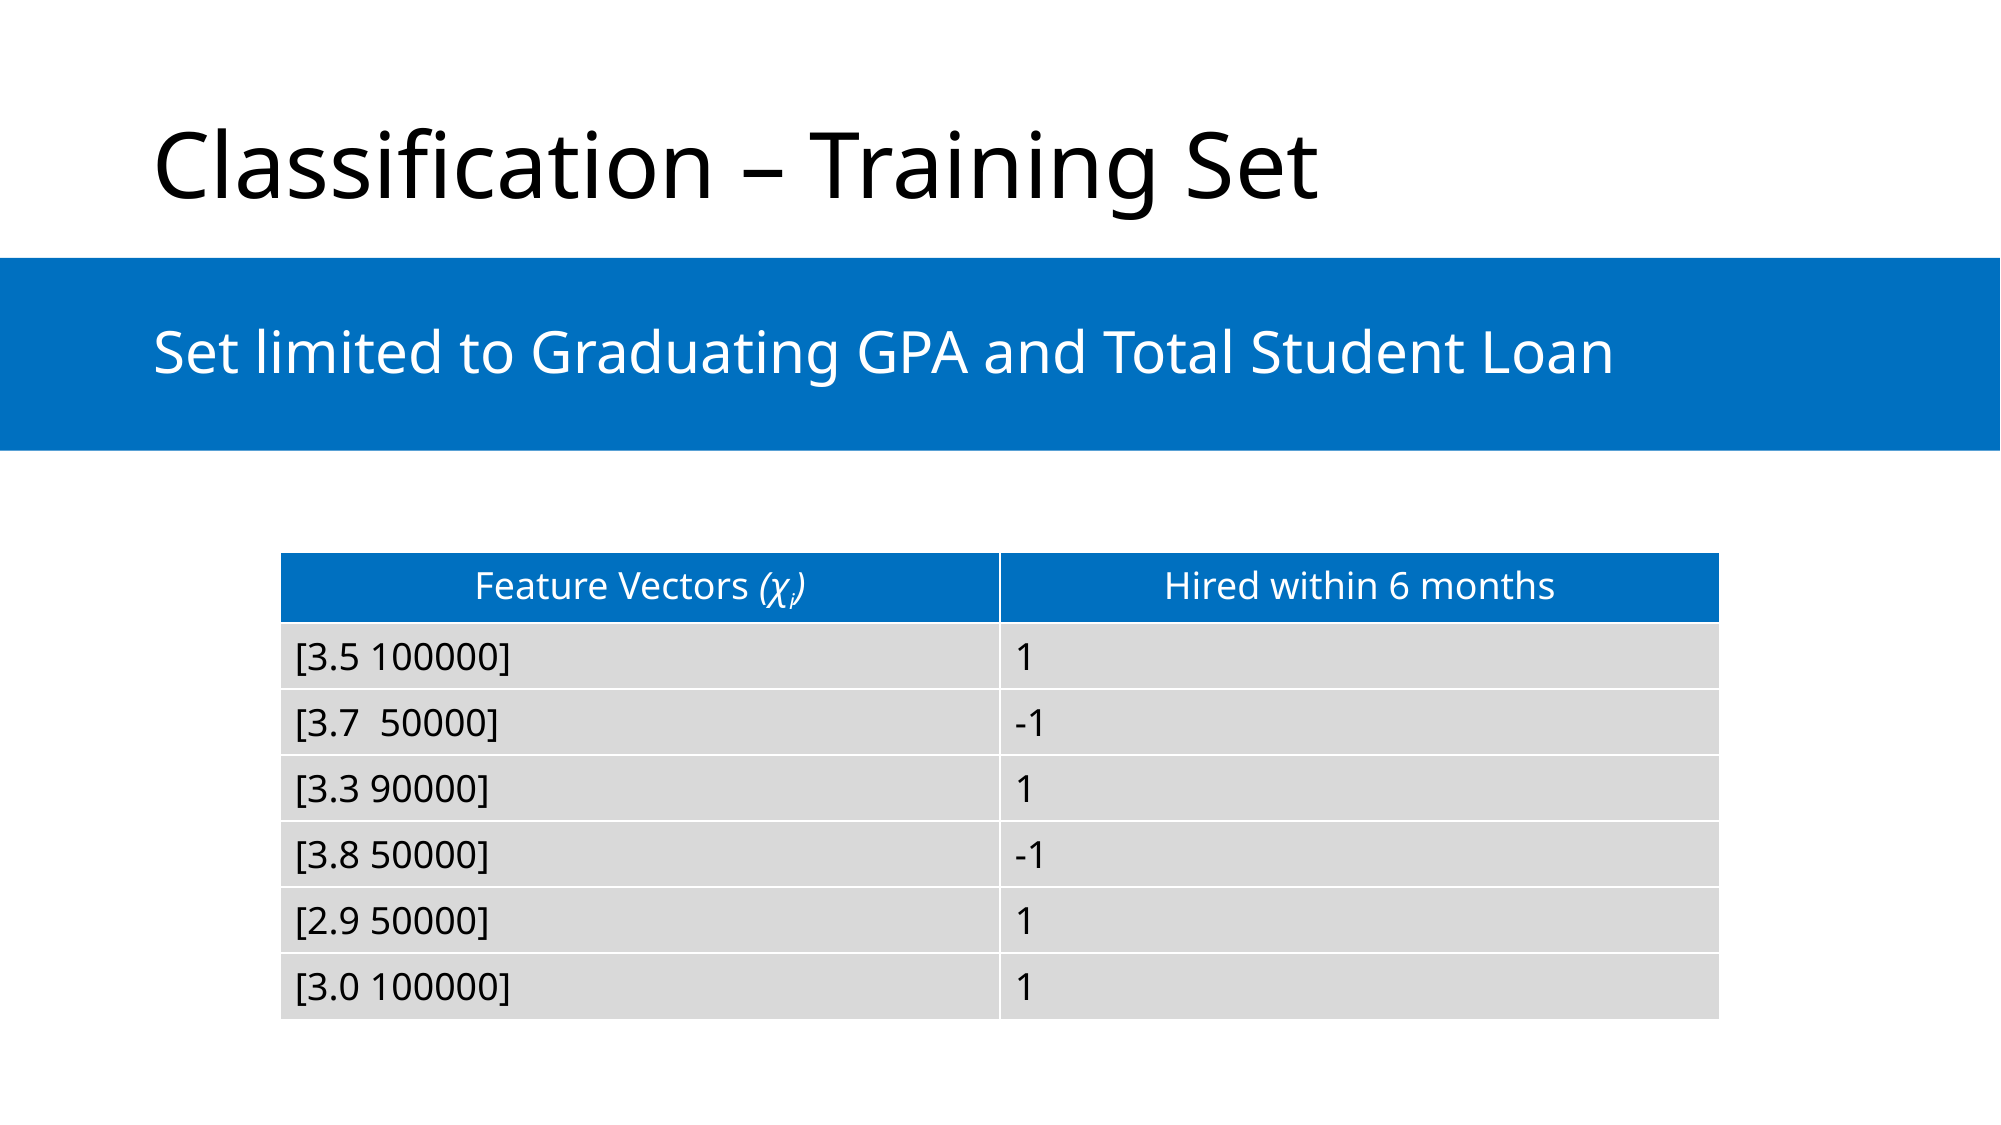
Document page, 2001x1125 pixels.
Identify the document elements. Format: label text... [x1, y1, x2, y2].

table_cell -1 [1001, 822, 1719, 886]
table_header Hired within 6 months [1001, 553, 1719, 622]
table_header Feature Vectors (χi) [281, 553, 999, 622]
table_cell [3.3 90000] [281, 756, 999, 820]
table_cell [2.9 50000] [281, 888, 999, 952]
table_cell 1 [1001, 888, 1719, 952]
table_cell 1 [1001, 624, 1719, 688]
table_cell 1 [1001, 756, 1719, 820]
table_cell [3.5 100000] [281, 624, 999, 688]
table_cell [3.0 100000] [281, 954, 999, 1019]
table_cell [3.8 50000] [281, 822, 999, 886]
table_cell -1 [1001, 690, 1719, 754]
title Classification – Training Set [137, 59, 1863, 257]
table_cell 1 [1001, 954, 1719, 1019]
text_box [0, 257, 2000, 451]
table_cell [3.7 50000] [281, 690, 999, 754]
